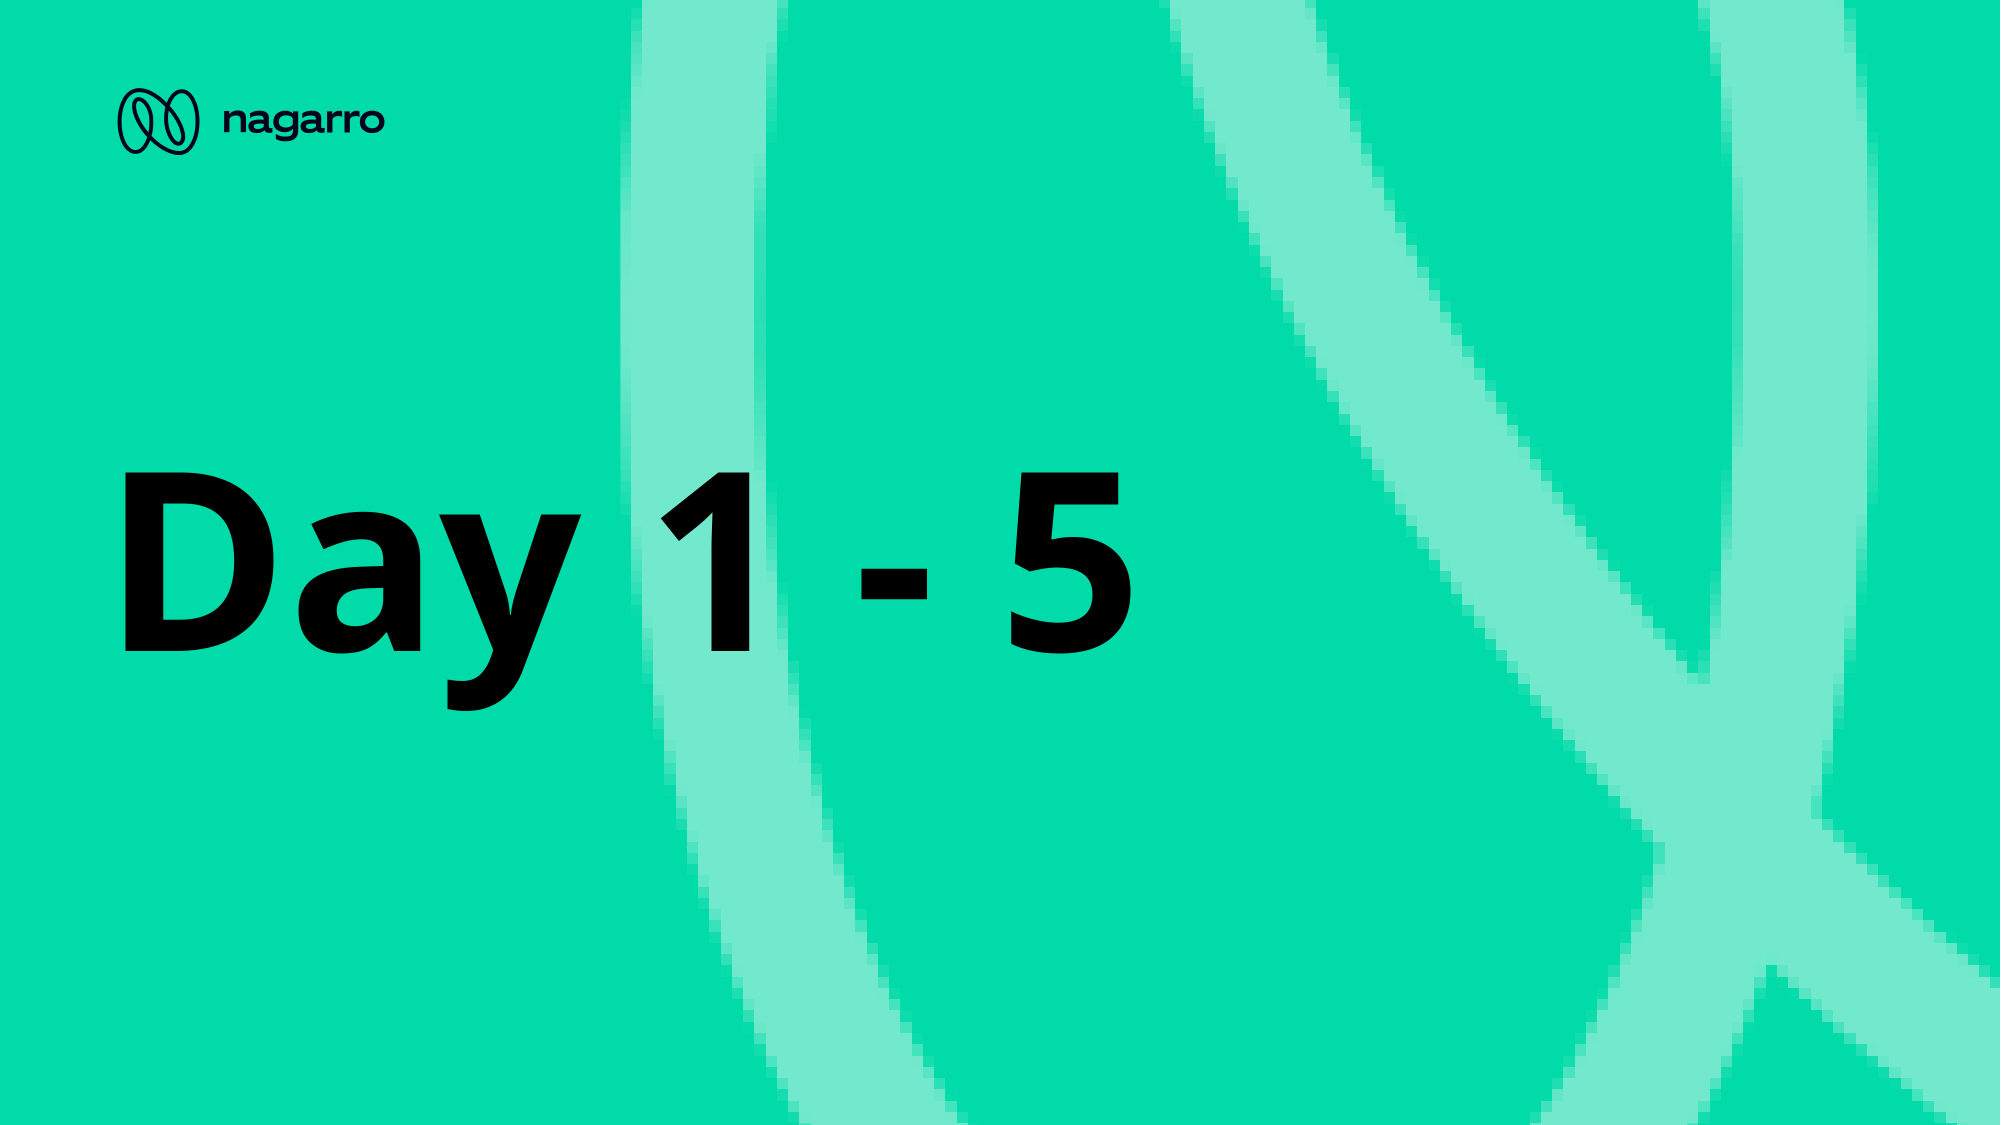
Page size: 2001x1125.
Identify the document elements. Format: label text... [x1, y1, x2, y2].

title Day 1 - 5 [88, 472, 1691, 705]
picture [88, 0, 414, 244]
